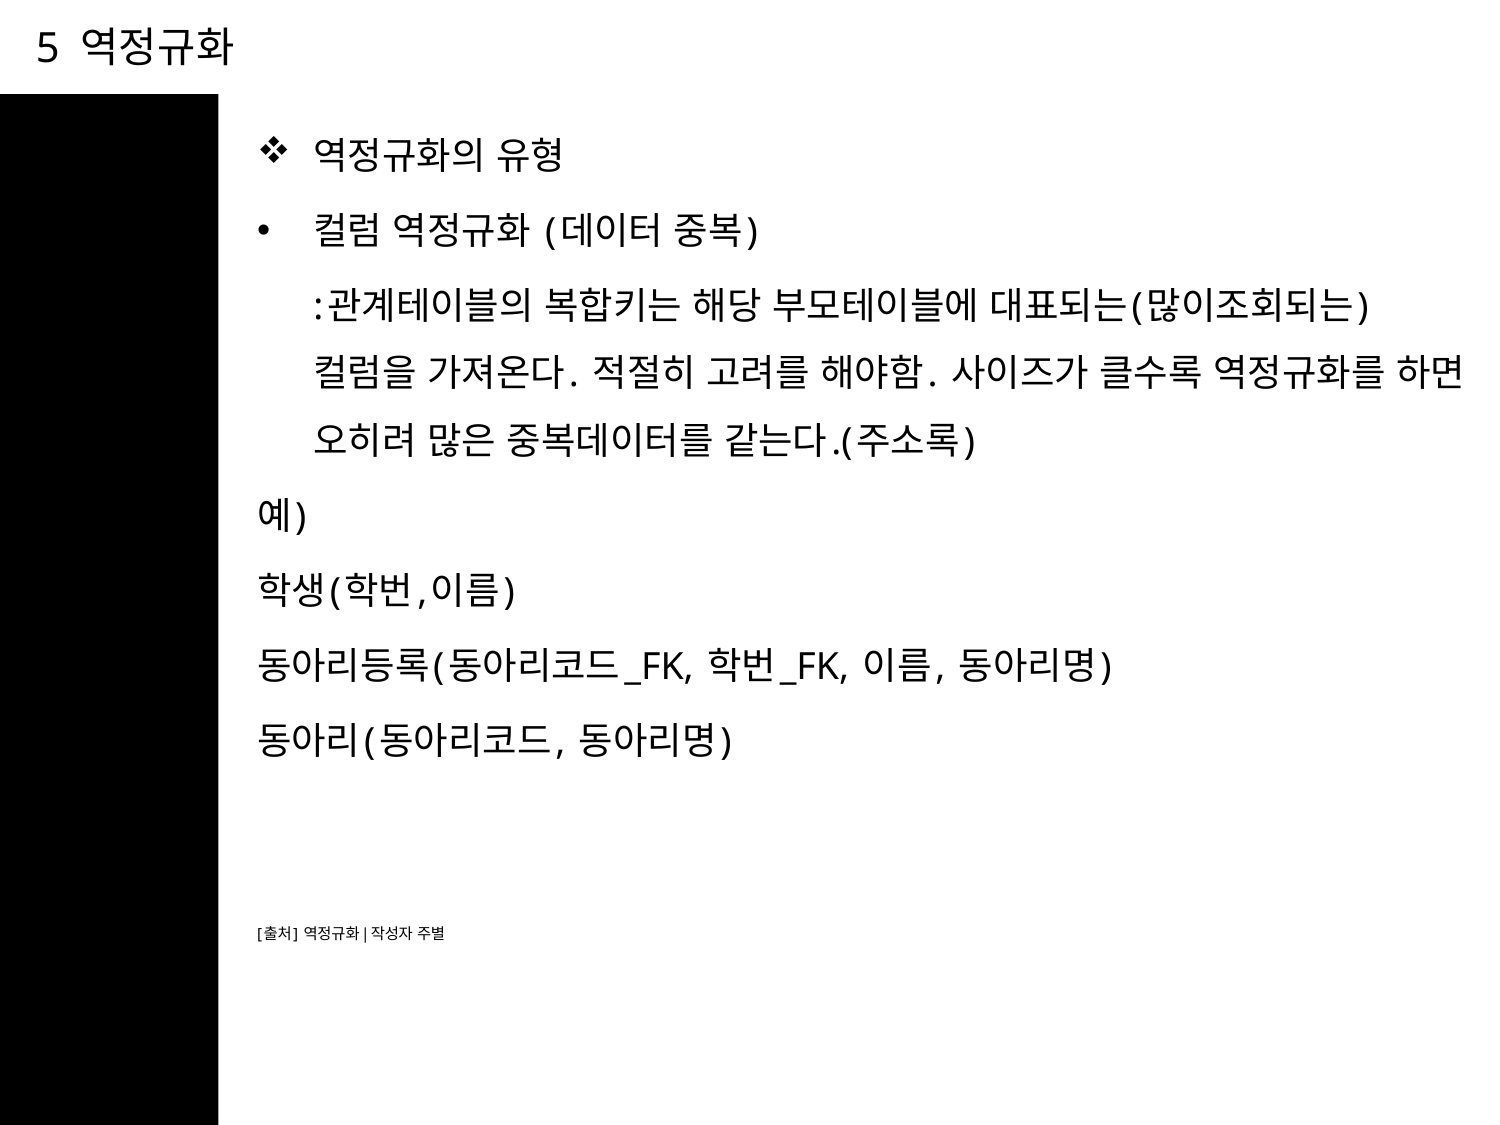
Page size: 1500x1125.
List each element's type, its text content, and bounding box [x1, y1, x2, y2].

title 5 역정규화 [4, 6, 266, 84]
list 역정규화의 유형 컬럼 역정규화 (데이터 중복) :관계테이블의 복합키는 해당 부모테이블에 대표되는(많이조회되는) 컬럼을 가져온다. 적절히 고려를 해야함. 사이즈가 클수록 역정규화를 하면 오히려 많은 중복데이터를 같는다.(주소록) 예) 학생(학번,이름) 동아리등록(동아리코드_FK, 학번_FK, 이름, 동아리명) 동아리(동아리코드, 동아리명) [출처] 역정규화|작성자 주별 [242, 101, 1483, 1024]
